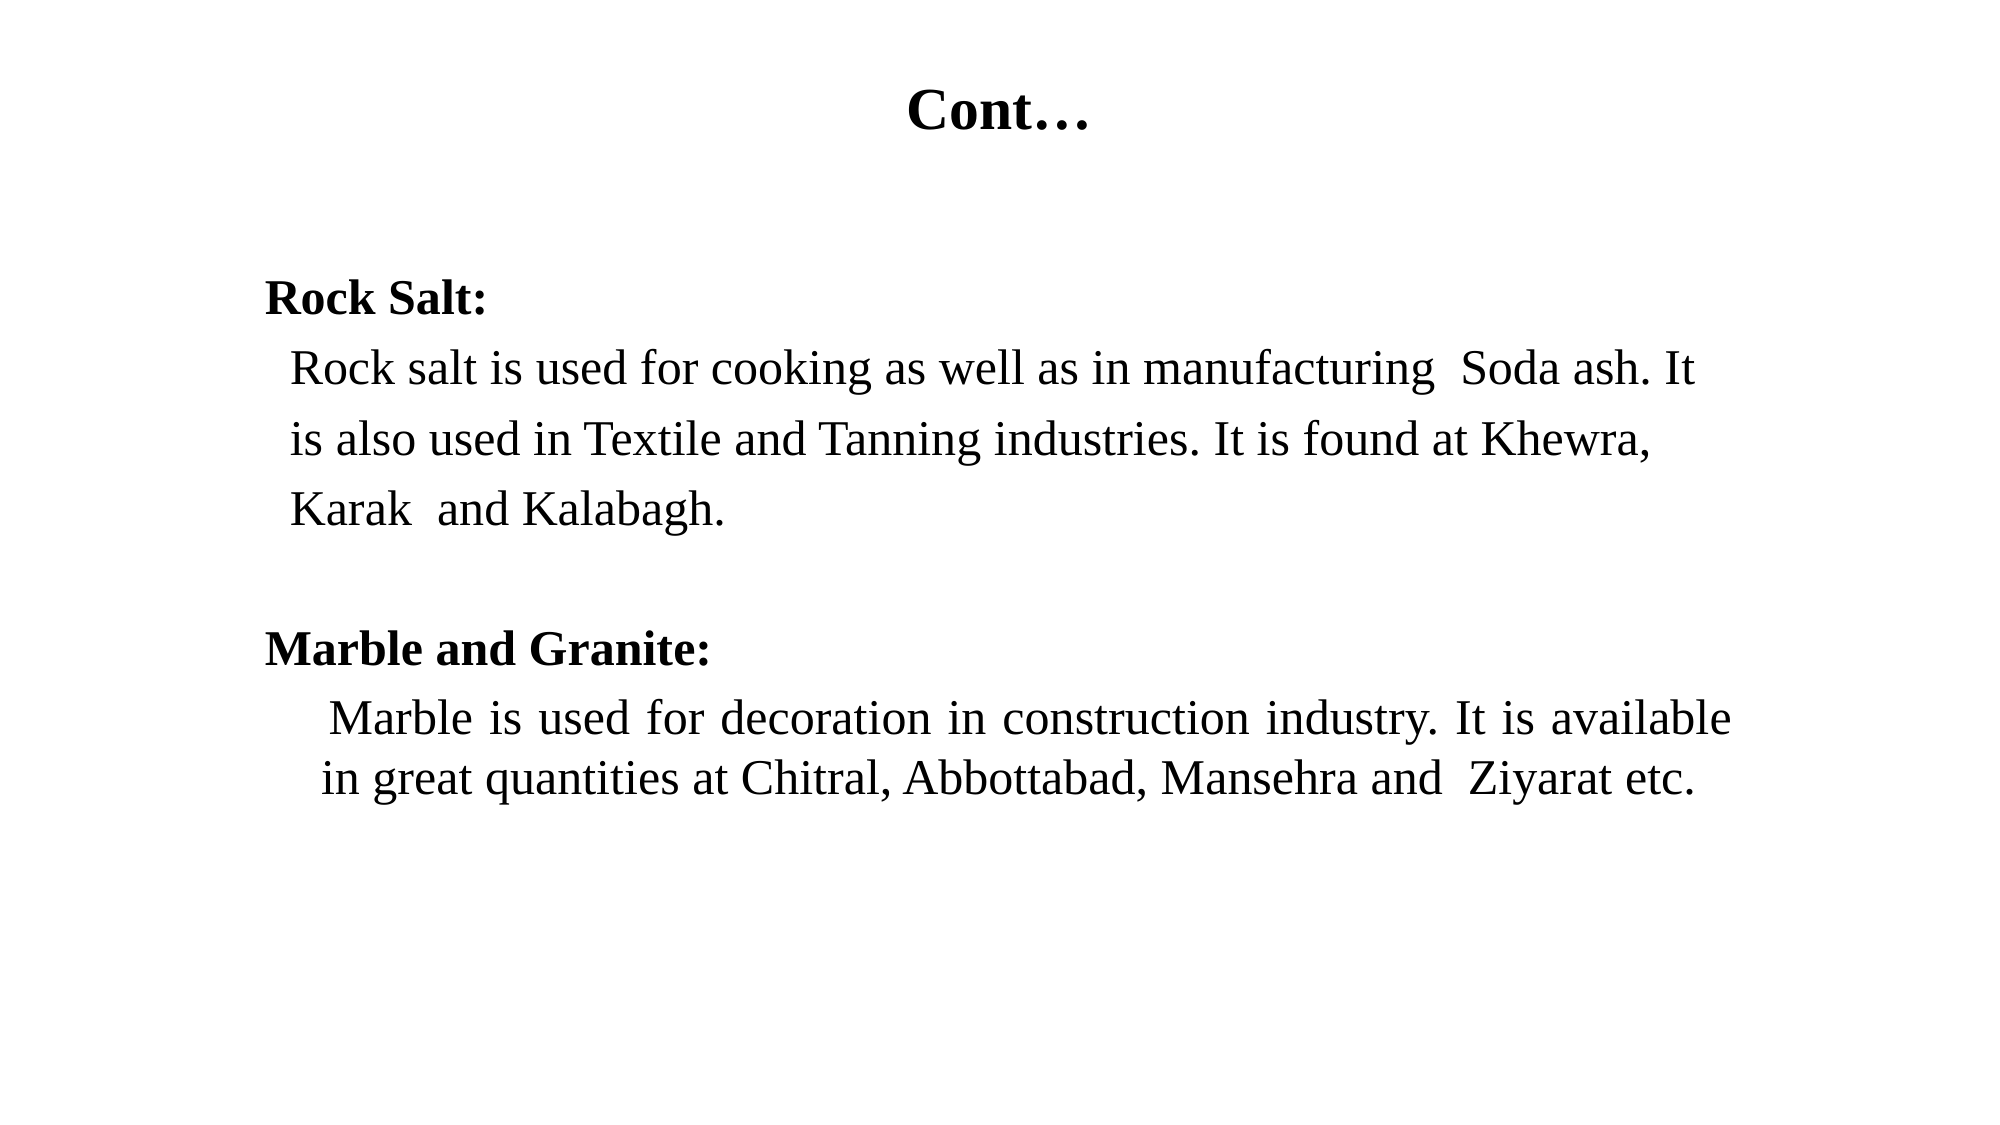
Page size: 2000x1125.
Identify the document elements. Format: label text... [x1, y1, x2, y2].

title Cont… [249, 62, 1750, 150]
list Rock Salt: Rock salt is used for cooking as well as in manufacturing Soda ash. It is also used in Textile and Tanning industries. It is found at Khewra, Karak and Kalabagh. Marble and Granite: Marble is used for decoration in construction industry. It is available in great quantities at Chitral, Abbottabad, Mansehra and Ziyarat etc. [249, 187, 1749, 988]
